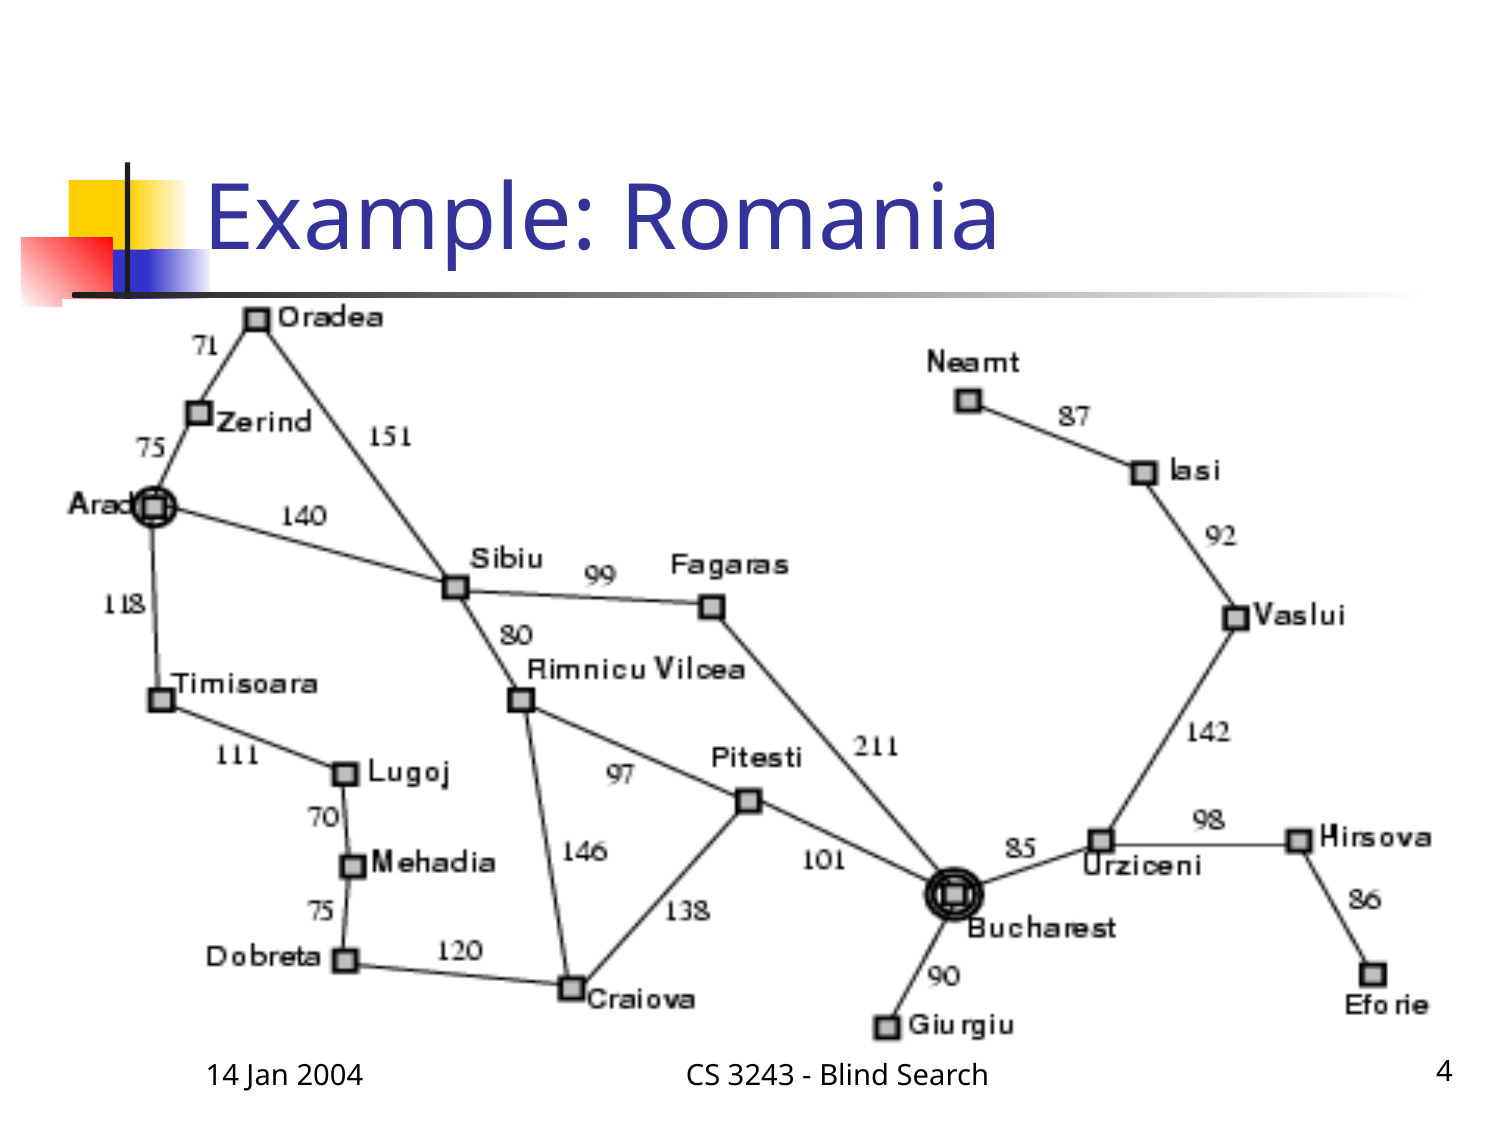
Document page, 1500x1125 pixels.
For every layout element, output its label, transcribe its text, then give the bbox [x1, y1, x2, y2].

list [62, 299, 1438, 1052]
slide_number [190, 1060, 504, 1100]
slide_number 4 [1154, 1023, 1468, 1100]
footer CS 3243 - Blind Search [599, 1060, 1076, 1100]
title Example: Romania [188, 34, 1468, 276]
